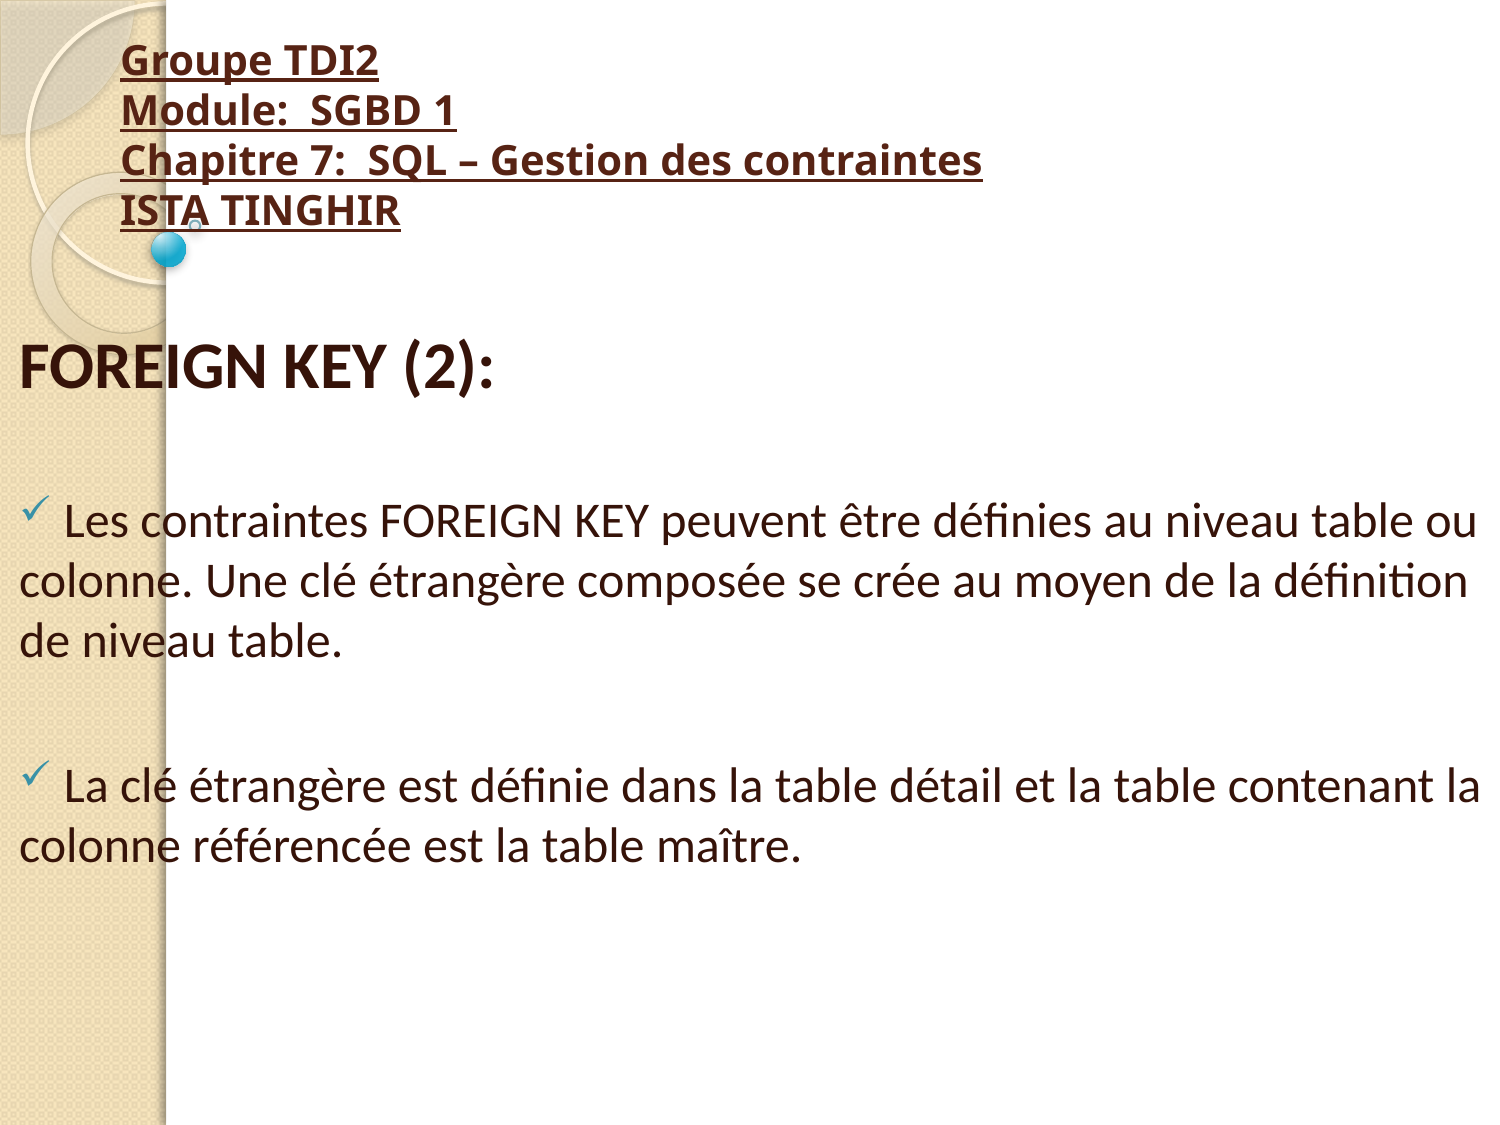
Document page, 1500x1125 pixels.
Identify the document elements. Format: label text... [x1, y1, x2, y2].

title Groupe TDI2 Module: SGBD 1 Chapitre 7: SQL – Gestion des contraintes ISTA TINGHIR [105, 0, 1381, 242]
subtitle FOREIGN KEY (2): Les contraintes FOREIGN KEY peuvent être définies au niveau table ou colonne. Une clé étrangère composée se crée au moyen de la définition de niveau table. La clé étrangère est définie dans la table détail et la table contenant la colonne référencée est la table maître. [0, 269, 1500, 1125]
